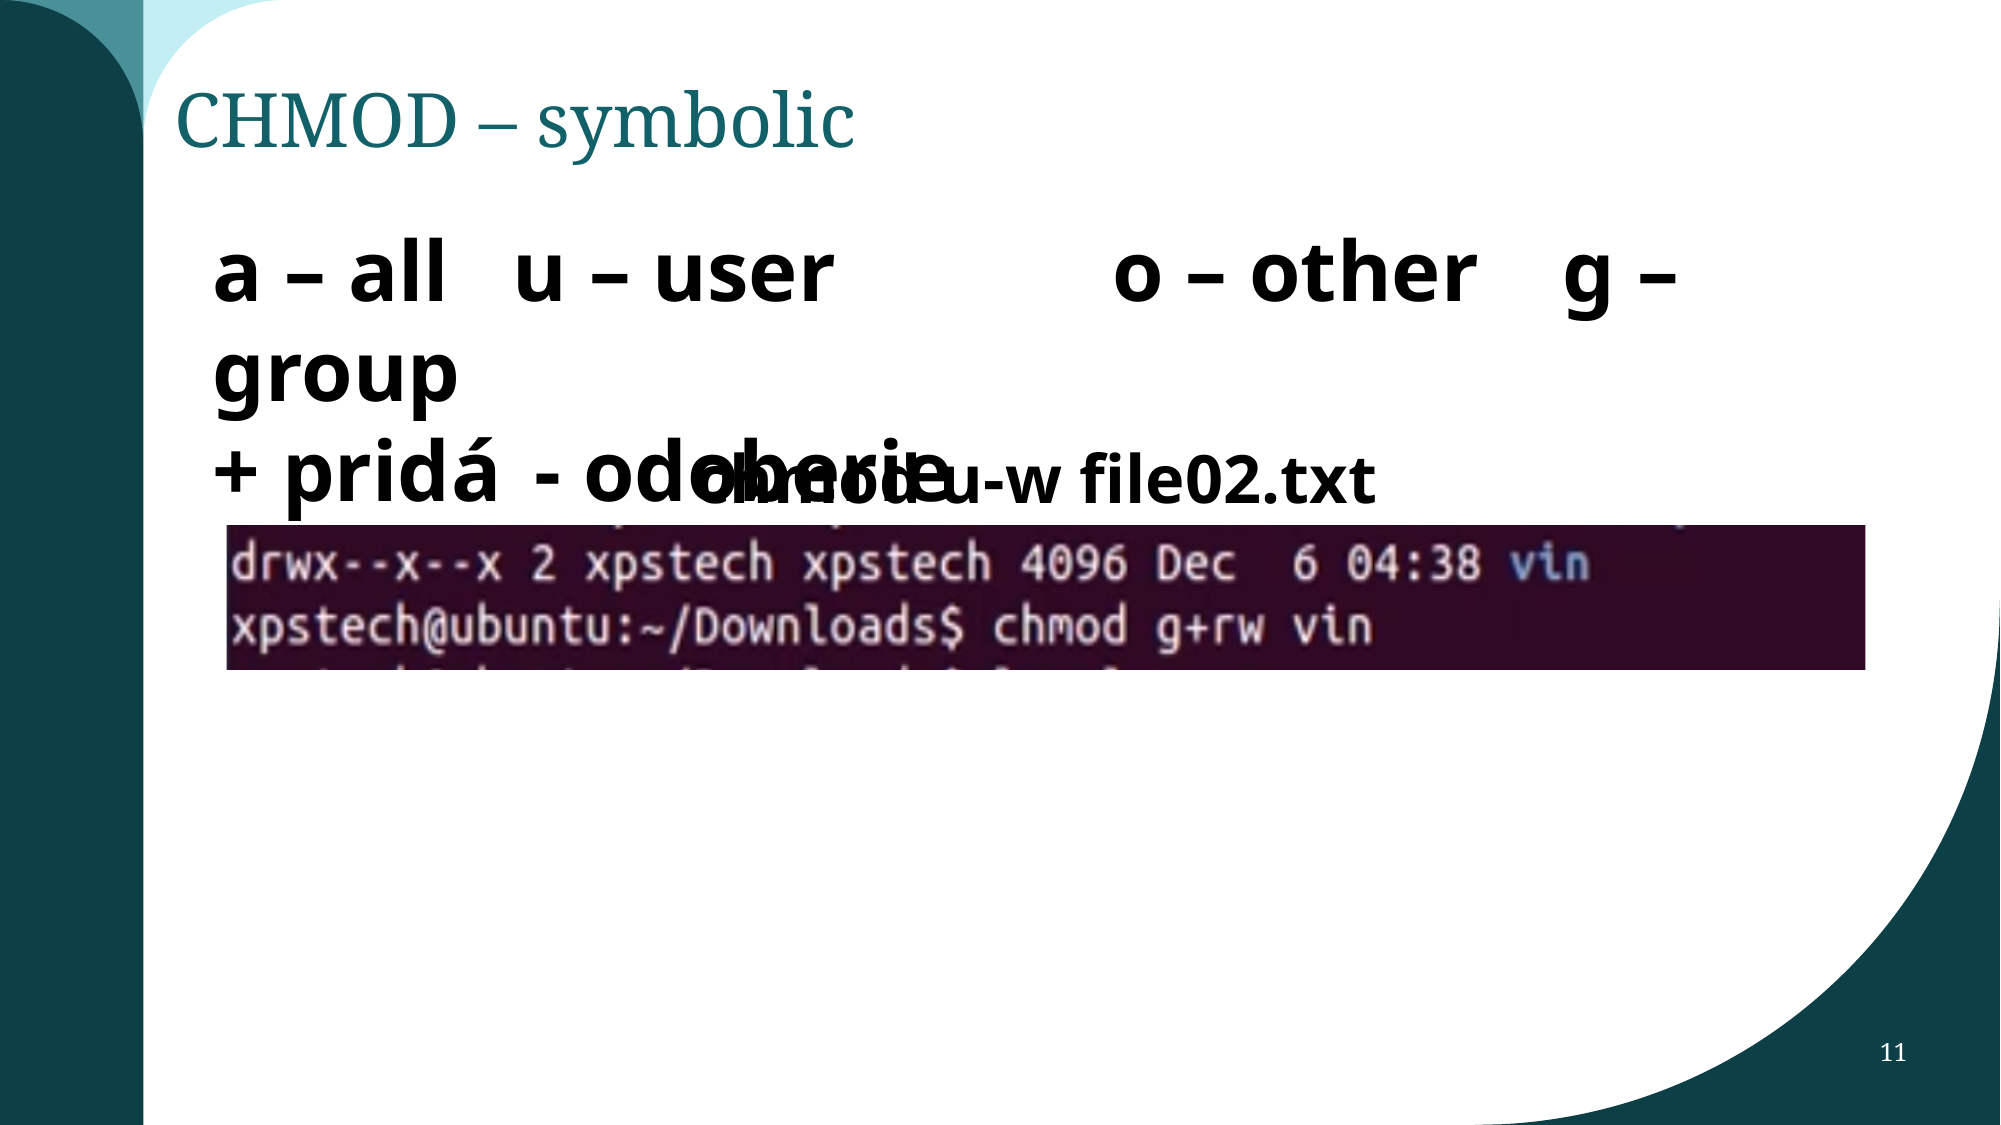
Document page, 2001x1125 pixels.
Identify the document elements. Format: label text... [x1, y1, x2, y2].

slide_number 11 [1787, 981, 2000, 1125]
title CHMOD – symbolic [159, 0, 1205, 281]
text_box a – all u – user o – other g – group + pridá - odoberie [198, 210, 1894, 526]
text_box chmod u-w file02.txt [670, 429, 1657, 525]
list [226, 525, 1866, 670]
